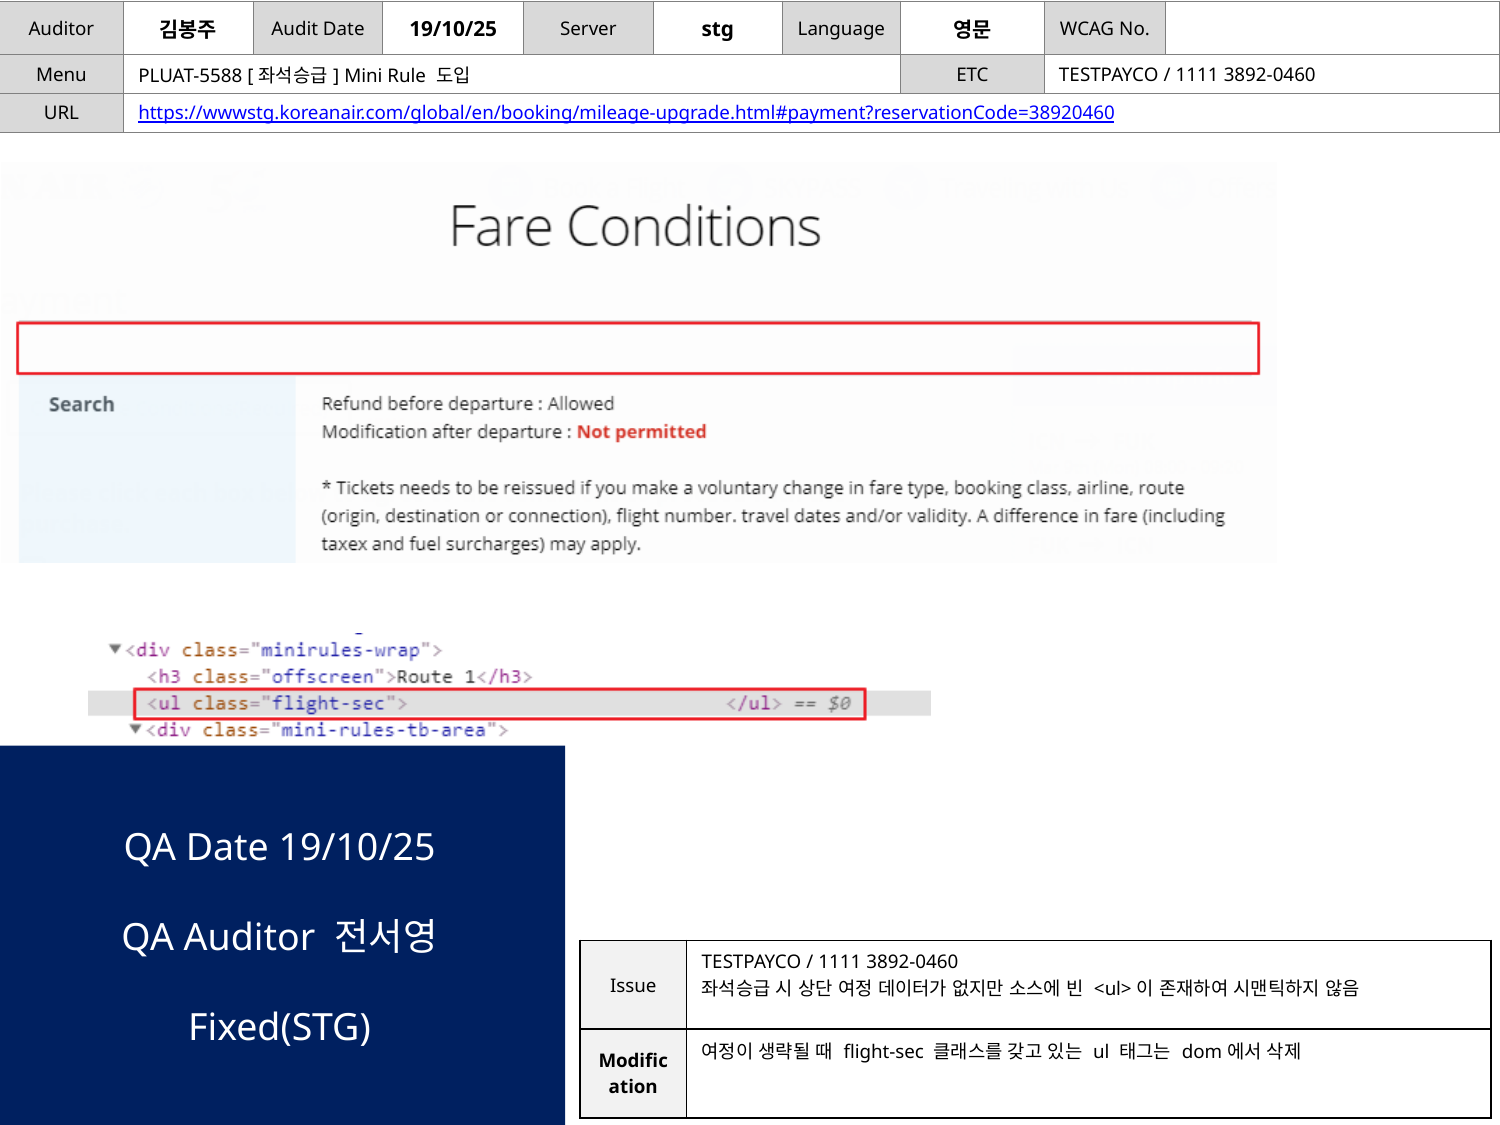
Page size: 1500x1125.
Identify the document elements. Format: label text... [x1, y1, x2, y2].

table_header Issue [581, 941, 686, 1028]
table_header Auditor [0, 2, 123, 54]
table_cell ETC [901, 55, 1044, 93]
table_cell Modification [581, 1030, 686, 1117]
table_header 김봉주 [124, 2, 253, 54]
table_header [1166, 2, 1499, 54]
table_cell https://wwwstg.koreanair.com/global/en/booking/mileage-upgrade.html#payment?reservationCode=38920460 [124, 94, 1499, 132]
table_cell PLUAT-5588 [좌석승급] Mini Rule 도입 [124, 55, 900, 93]
table_header 19/10/25 [383, 2, 523, 54]
table_header Language [783, 2, 900, 54]
table_cell Menu [0, 55, 123, 93]
picture [0, 162, 1277, 563]
table_cell URL [0, 94, 123, 132]
text_box QA Date 19/10/25 QA Auditor 전서영 Fixed(STG) [0, 743, 567, 1125]
table_header Server [524, 2, 653, 54]
table_header WCAG No. [1045, 2, 1165, 54]
table_header stg [654, 2, 782, 54]
picture [88, 633, 931, 786]
table_cell 여정이 생략될 때 flight-sec 클래스를 갖고 있는 ul 태그는 dom에서 삭제 [687, 1030, 1490, 1117]
table_header 영문 [901, 2, 1044, 54]
table_header Audit Date [254, 2, 382, 54]
table_header TESTPAYCO / 1111 3892-0460 좌석승급 시 상단 여정 데이터가 없지만 소스에 빈 <ul>이 존재하여 시맨틱하지 않음 [687, 941, 1490, 1028]
table_cell TESTPAYCO / 1111 3892-0460 [1045, 55, 1499, 93]
